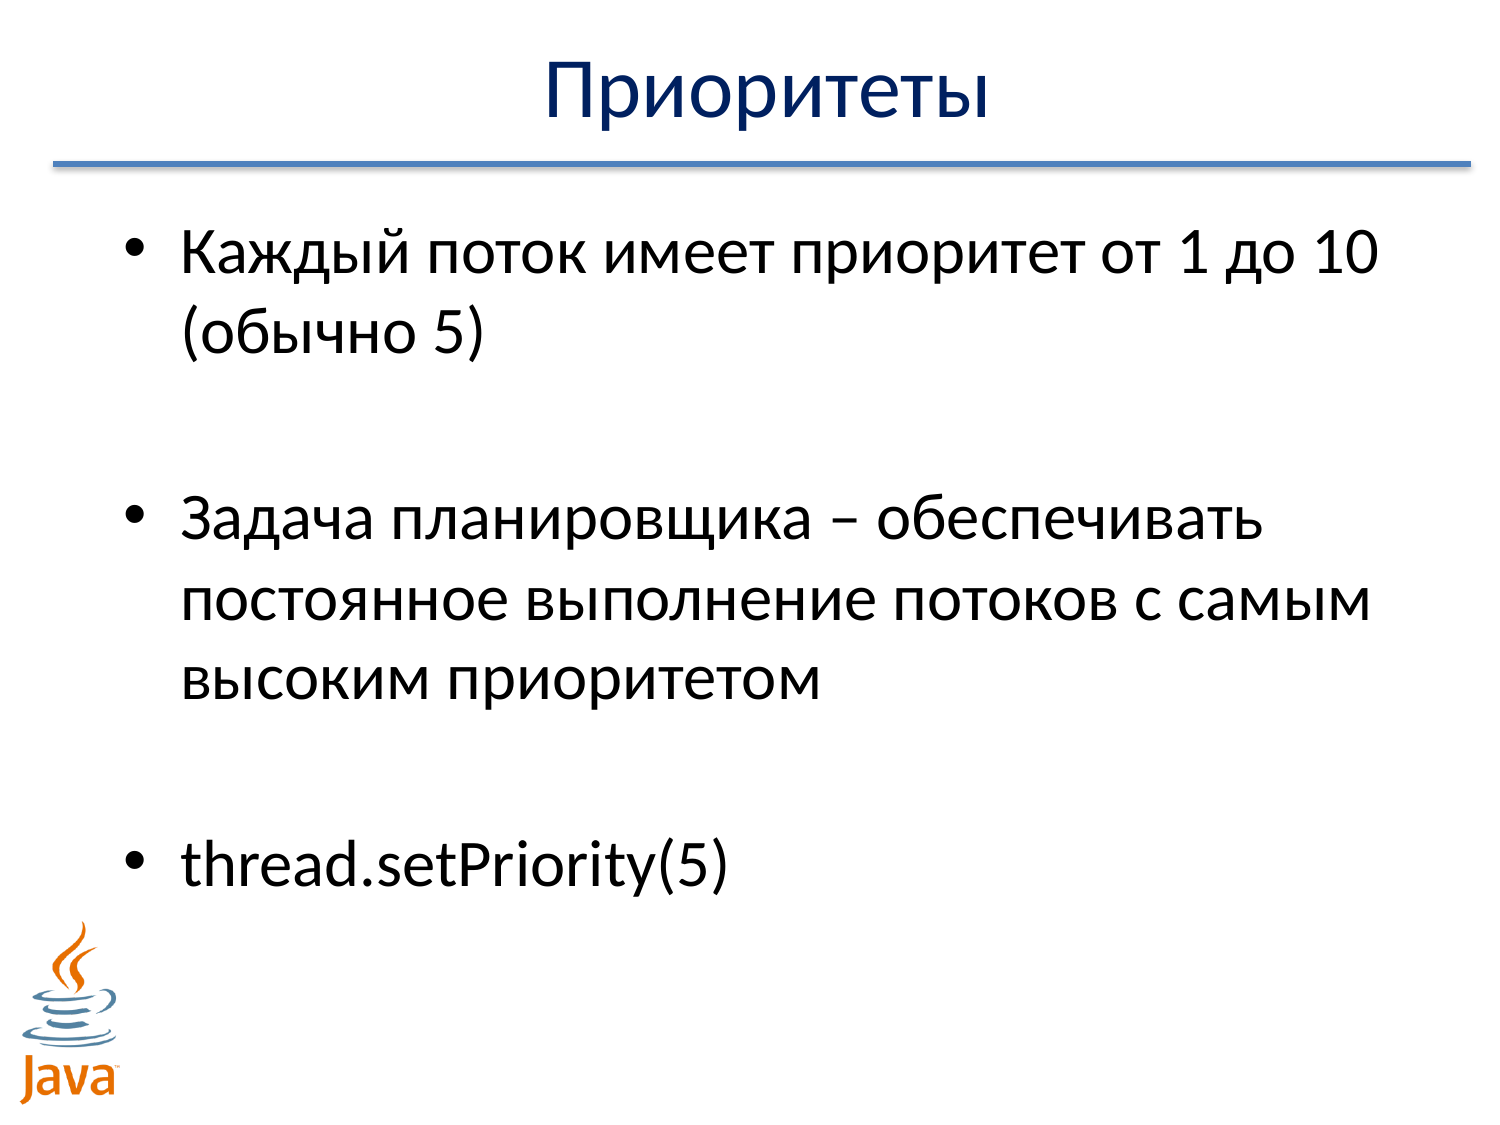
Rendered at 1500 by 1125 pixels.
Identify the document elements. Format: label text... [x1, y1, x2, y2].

list Каждый поток имеет приоритет от 1 до 10 (обычно 5) Задача планировщика – обеспечивать постоянное выполнение потоков с самым высоким приоритетом thread.setPriority(5) [108, 199, 1436, 1032]
picture [17, 919, 120, 1106]
title Приоритеты [88, 23, 1447, 143]
